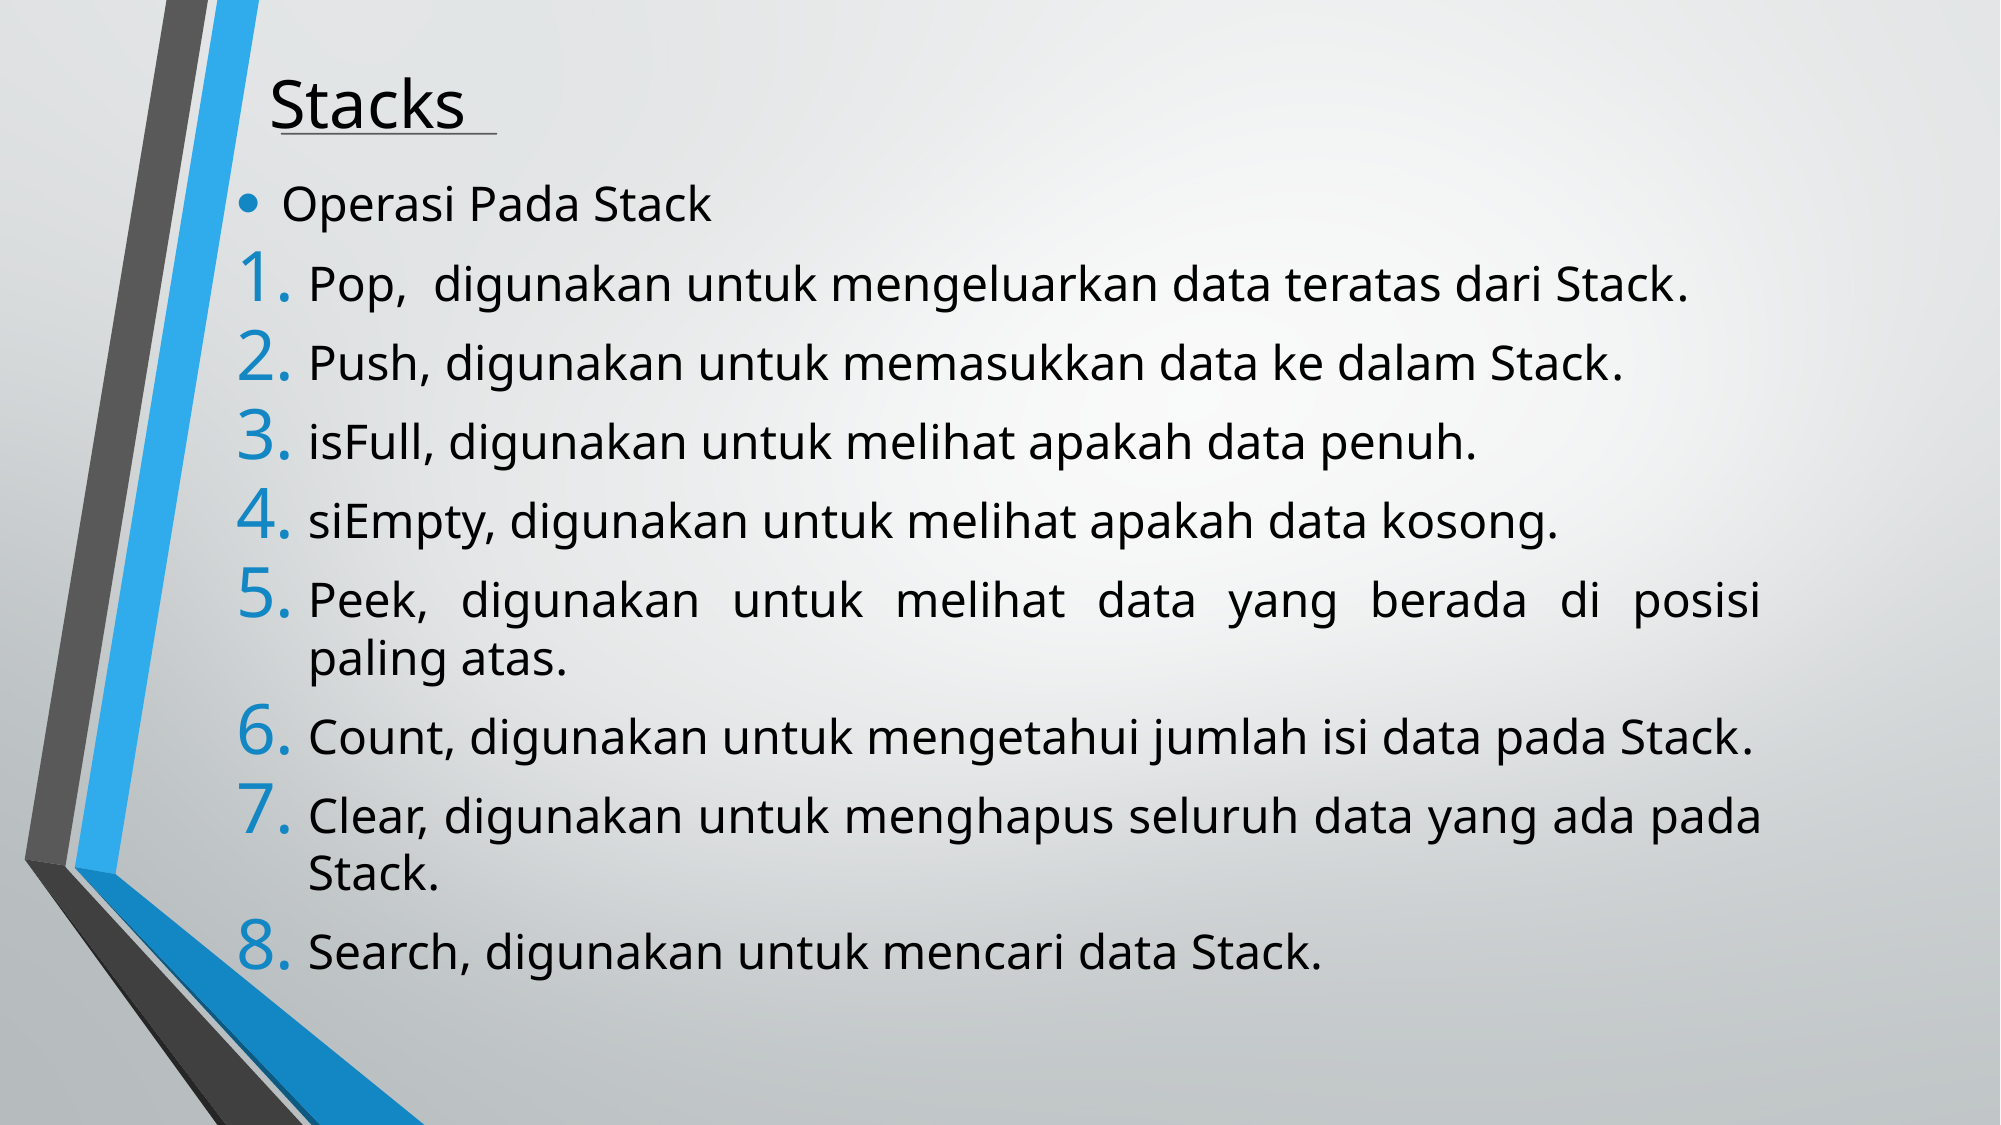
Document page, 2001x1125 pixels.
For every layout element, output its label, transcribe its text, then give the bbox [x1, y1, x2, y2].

list Operasi Pada Stack Pop, digunakan untuk mengeluarkan data teratas dari Stack. Push, digunakan untuk memasukkan data ke dalam Stack. isFull, digunakan untuk melihat apakah data penuh. siEmpty, digunakan untuk melihat apakah data kosong. Peek, digunakan untuk melihat data yang berada di posisi paling atas. Count, digunakan untuk mengetahui jumlah isi data pada Stack. Clear, digunakan untuk menghapus seluruh data yang ada pada Stack. Search, digunakan untuk mencari data Stack. [220, 162, 1779, 992]
title Stacks [239, 0, 497, 162]
